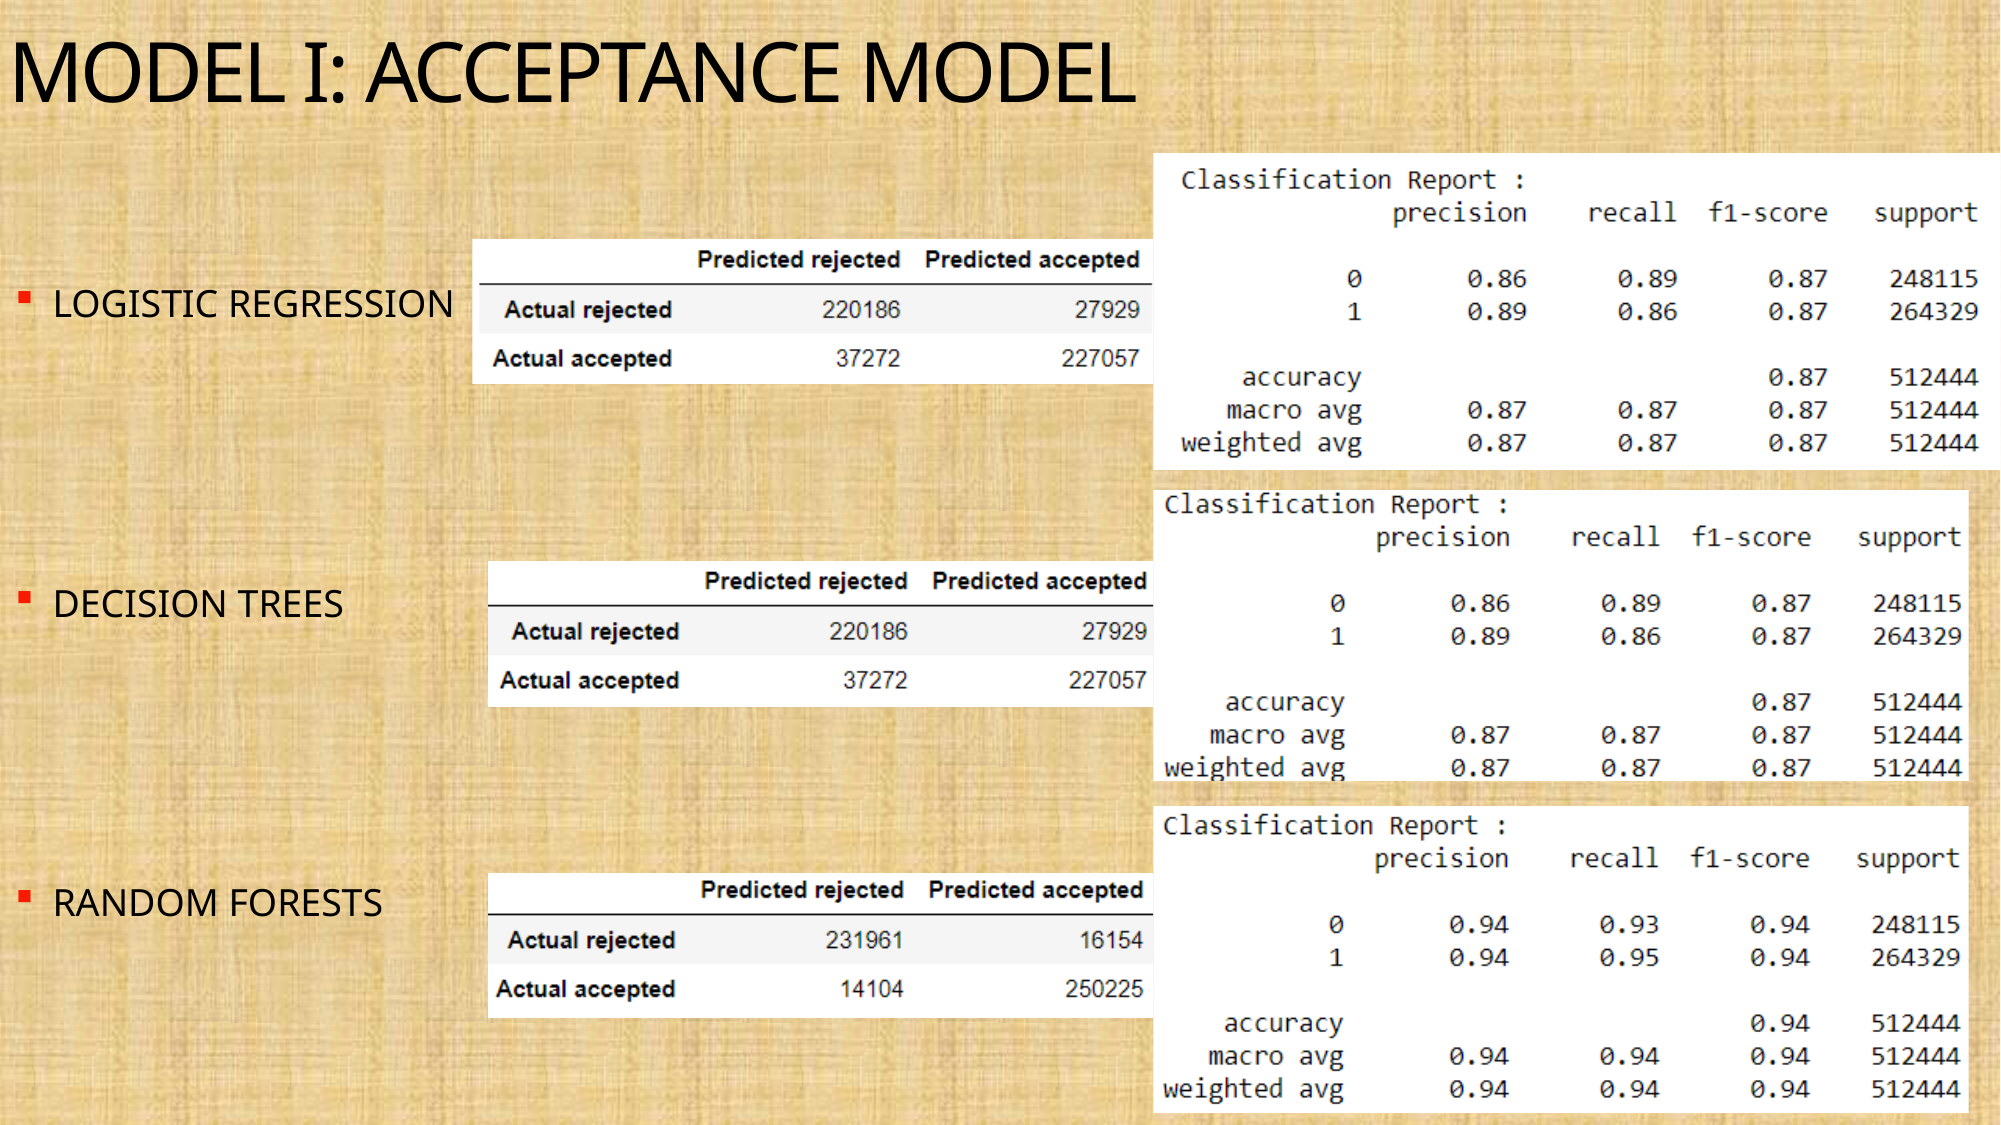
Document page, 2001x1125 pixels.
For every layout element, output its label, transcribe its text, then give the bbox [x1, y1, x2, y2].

picture [0, 0, 2001, 1125]
list LOGISTIC REGRESSION DECISION TREES RANDOM FORESTS [0, 264, 1031, 1125]
title MODEL I: ACCEPTANCE MODEL [0, 0, 1390, 168]
